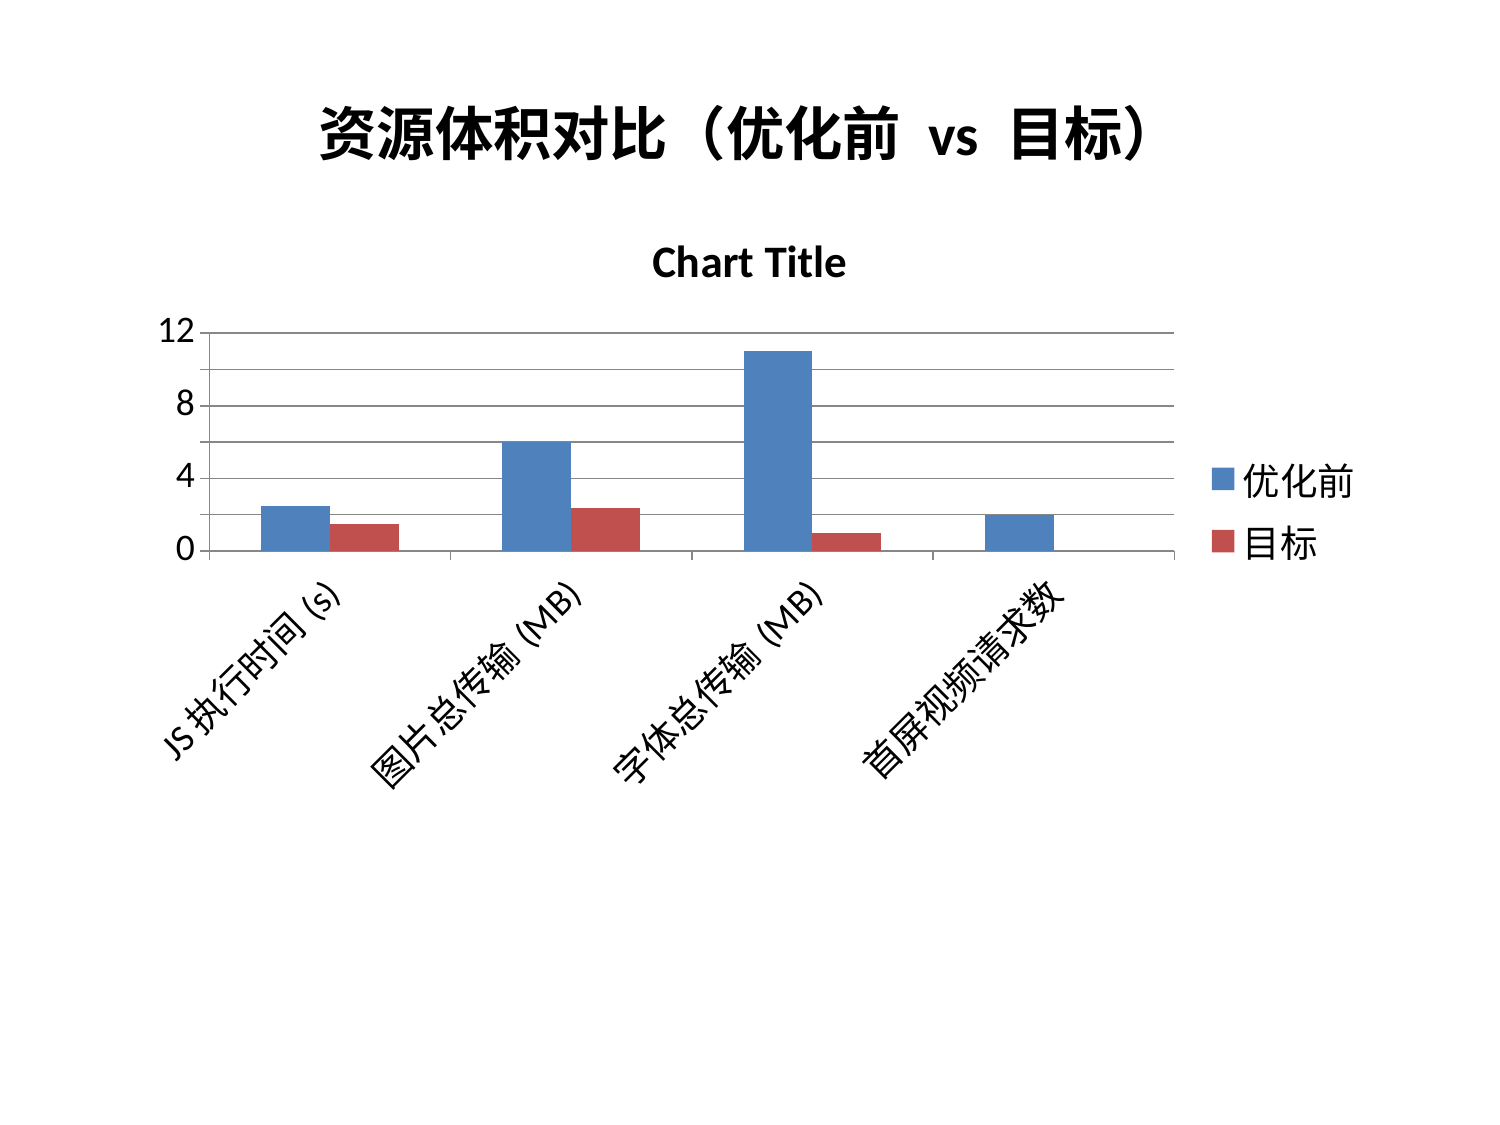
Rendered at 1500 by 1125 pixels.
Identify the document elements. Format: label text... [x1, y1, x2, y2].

chart [119, 209, 1381, 811]
text_box 资源体积对比（优化前 vs 目标） [303, 90, 1197, 175]
